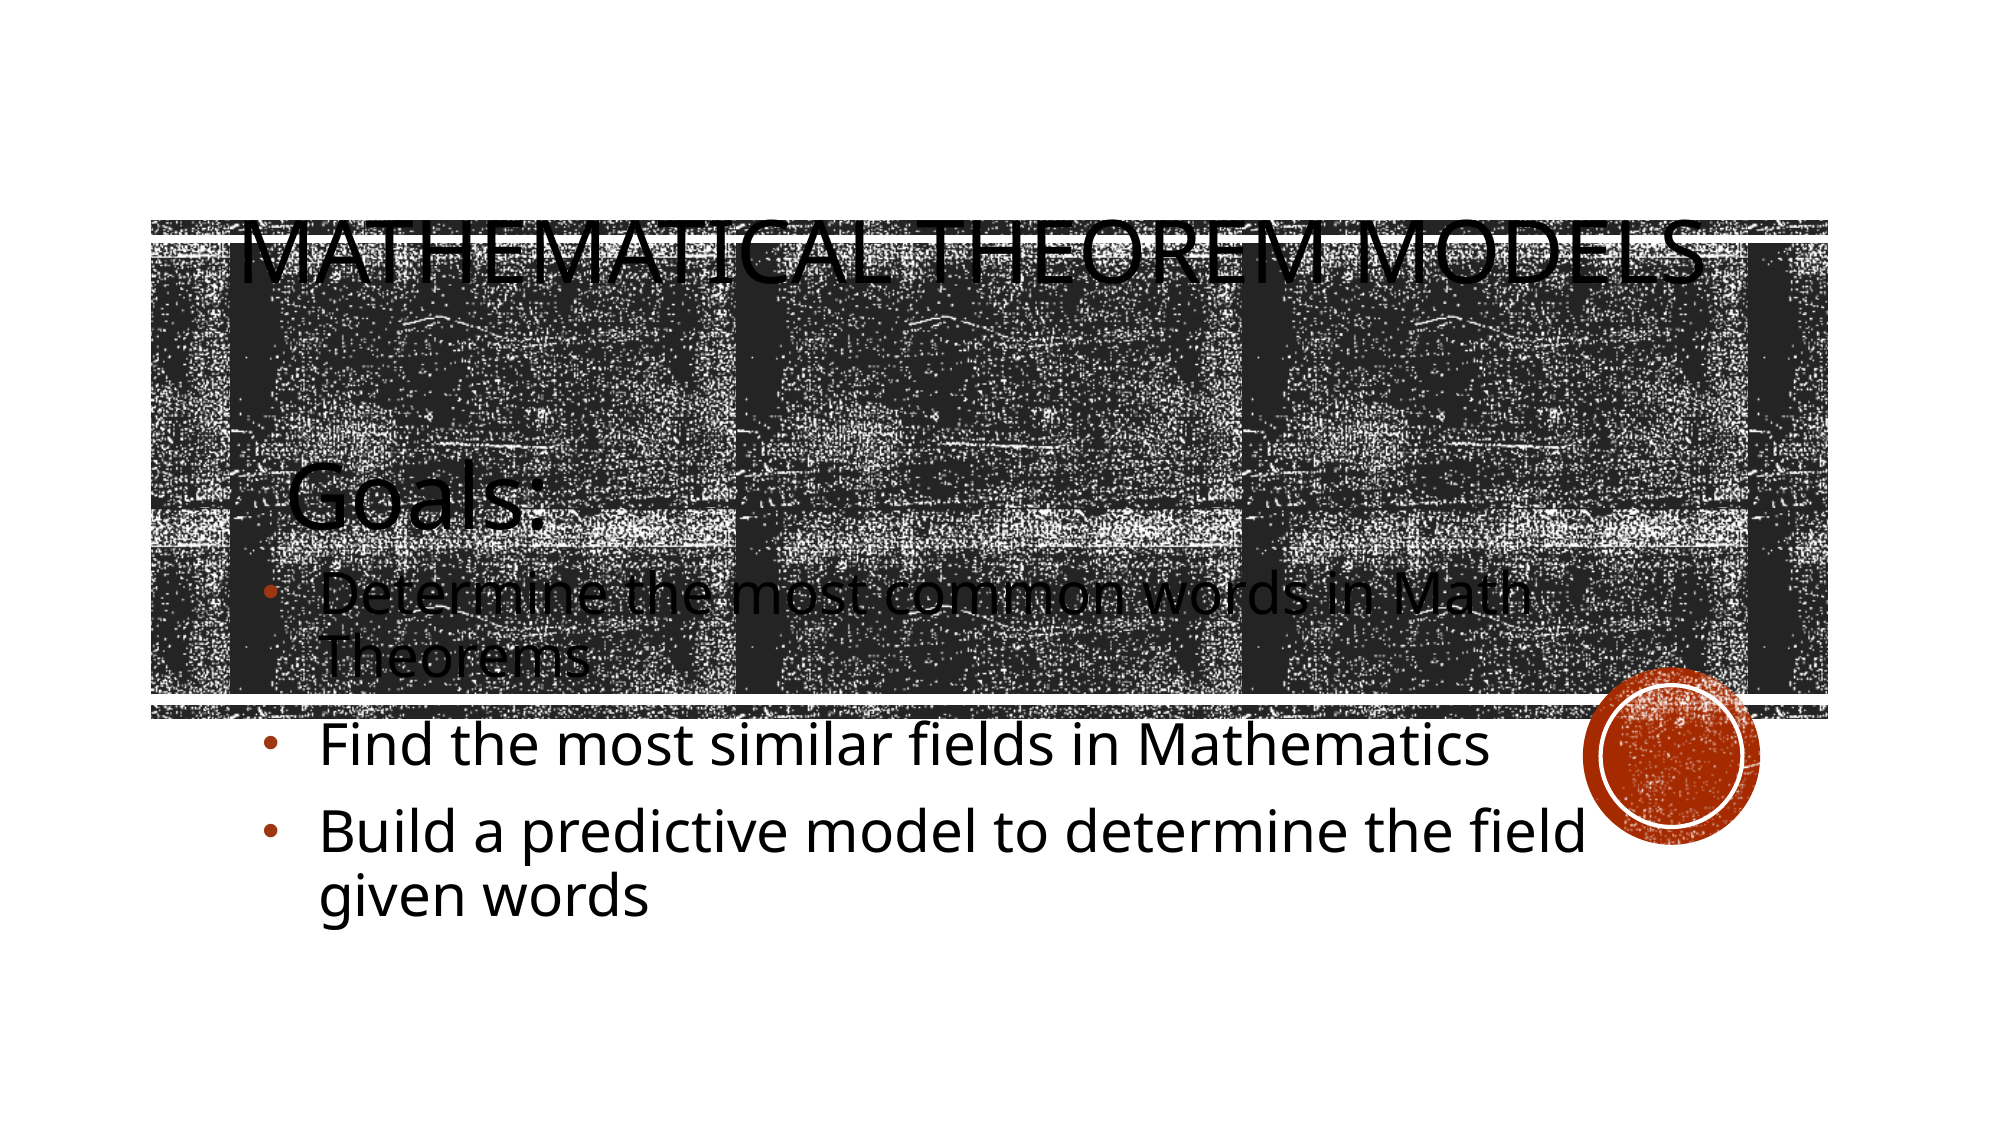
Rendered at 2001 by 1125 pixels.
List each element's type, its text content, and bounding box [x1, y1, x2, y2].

subtitle Determine the most common words in Math Theorems Find the most similar fields in Mathematics Build a predictive model to determine the field given words [247, 556, 1724, 942]
text_box Goals: [269, 375, 1572, 557]
title Mathematical Theorem Models [221, 167, 1750, 349]
